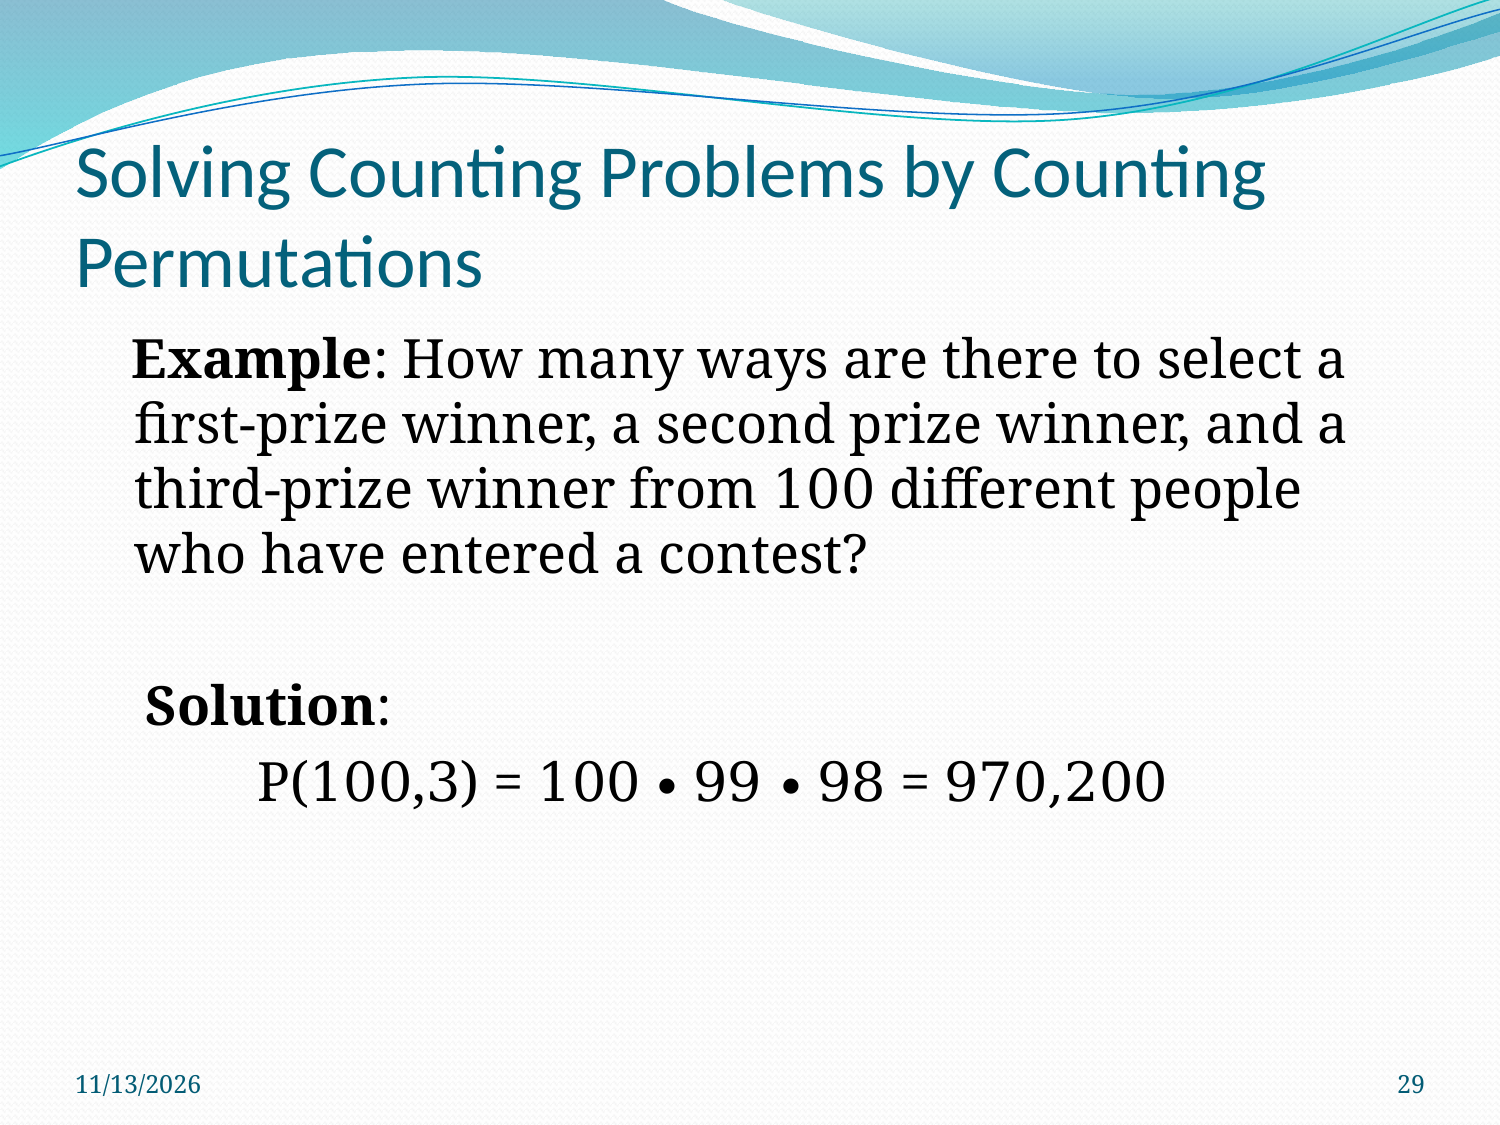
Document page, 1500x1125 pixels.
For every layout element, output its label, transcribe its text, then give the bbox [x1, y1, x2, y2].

slide_number 29 [1299, 1042, 1425, 1103]
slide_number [75, 1042, 425, 1103]
title Solving Counting Problems by Counting Permutations [75, 115, 1425, 303]
list Example: How many ways are there to select a first-prize winner, a second prize winner, and a third-prize winner from 100 different people who have entered a contest? Solution: P(100,3) = 100 ∙ 99 ∙ 98 = 970,200 [75, 317, 1425, 1038]
